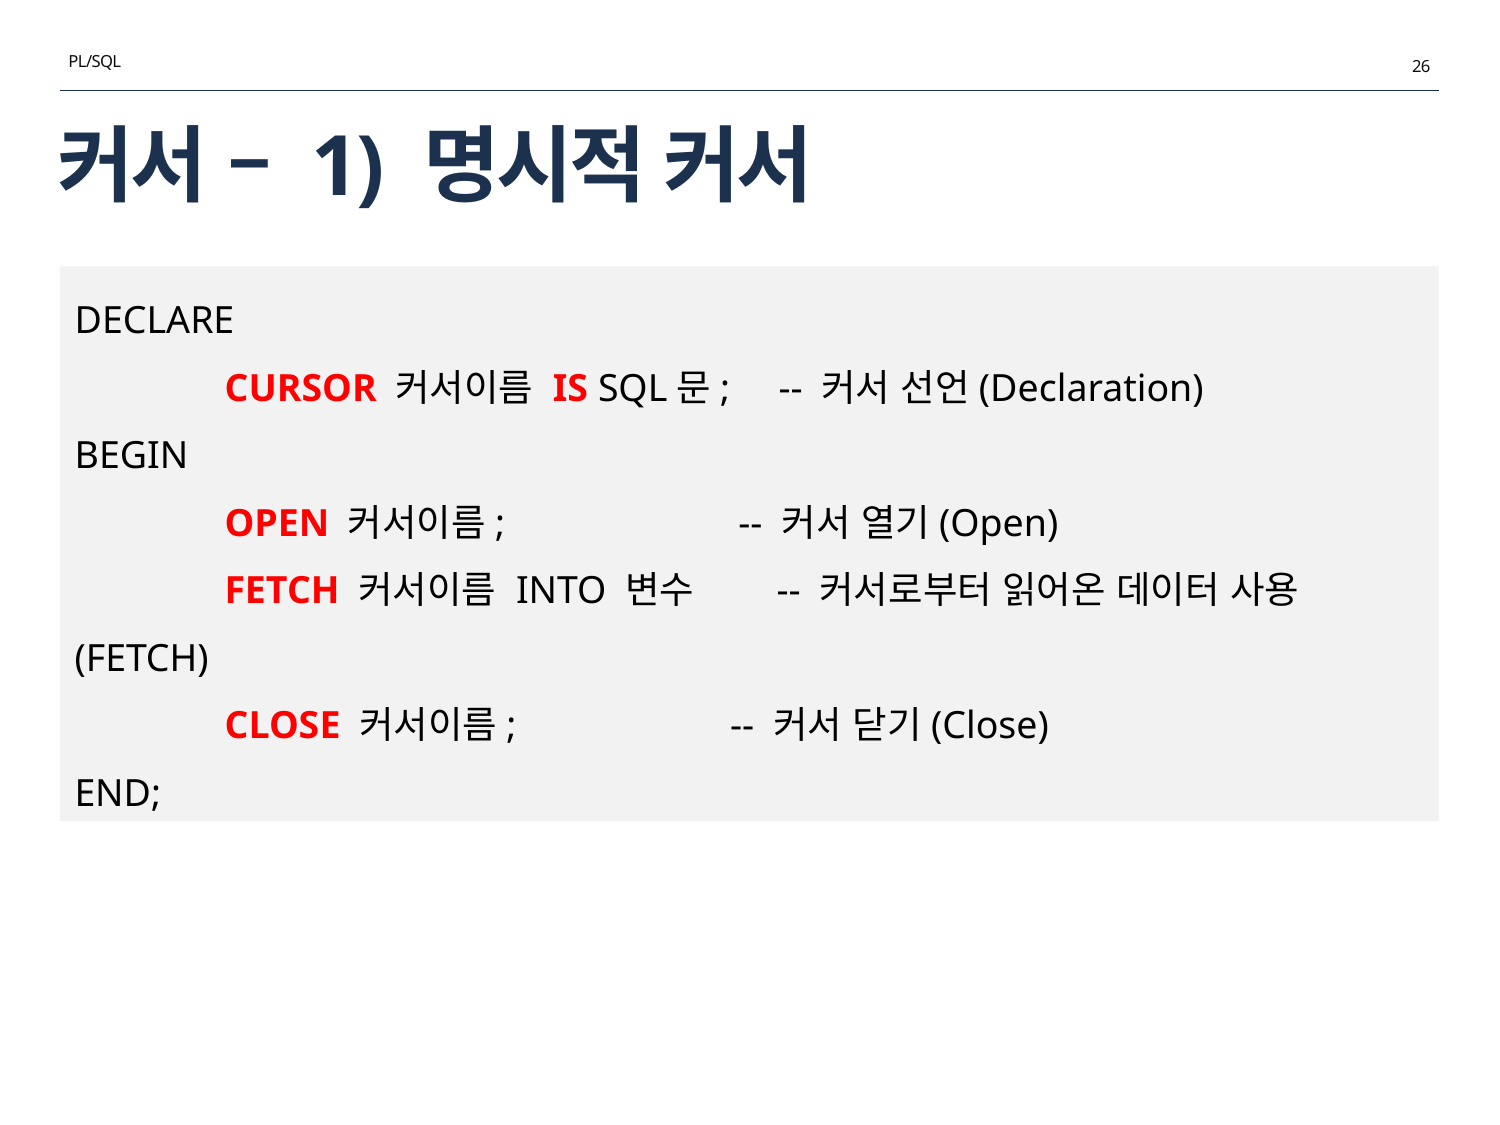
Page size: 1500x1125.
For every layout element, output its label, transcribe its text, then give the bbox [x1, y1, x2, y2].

text_box 26 [1189, 48, 1450, 87]
title 커서 – 1) 명시적 커서 [42, 114, 1190, 211]
text_box DECLARE CURSOR 커서이름 IS SQL문; -- 커서 선언(Declaration) BEGIN OPEN 커서이름; -- 커서 열기(Open) FETCH 커서이름 INTO 변수 -- 커서로부터 읽어온 데이터 사용(FETCH) CLOSE 커서이름; -- 커서 닫기(Close) END; [59, 266, 1439, 822]
text_box PL/SQL [53, 43, 314, 78]
